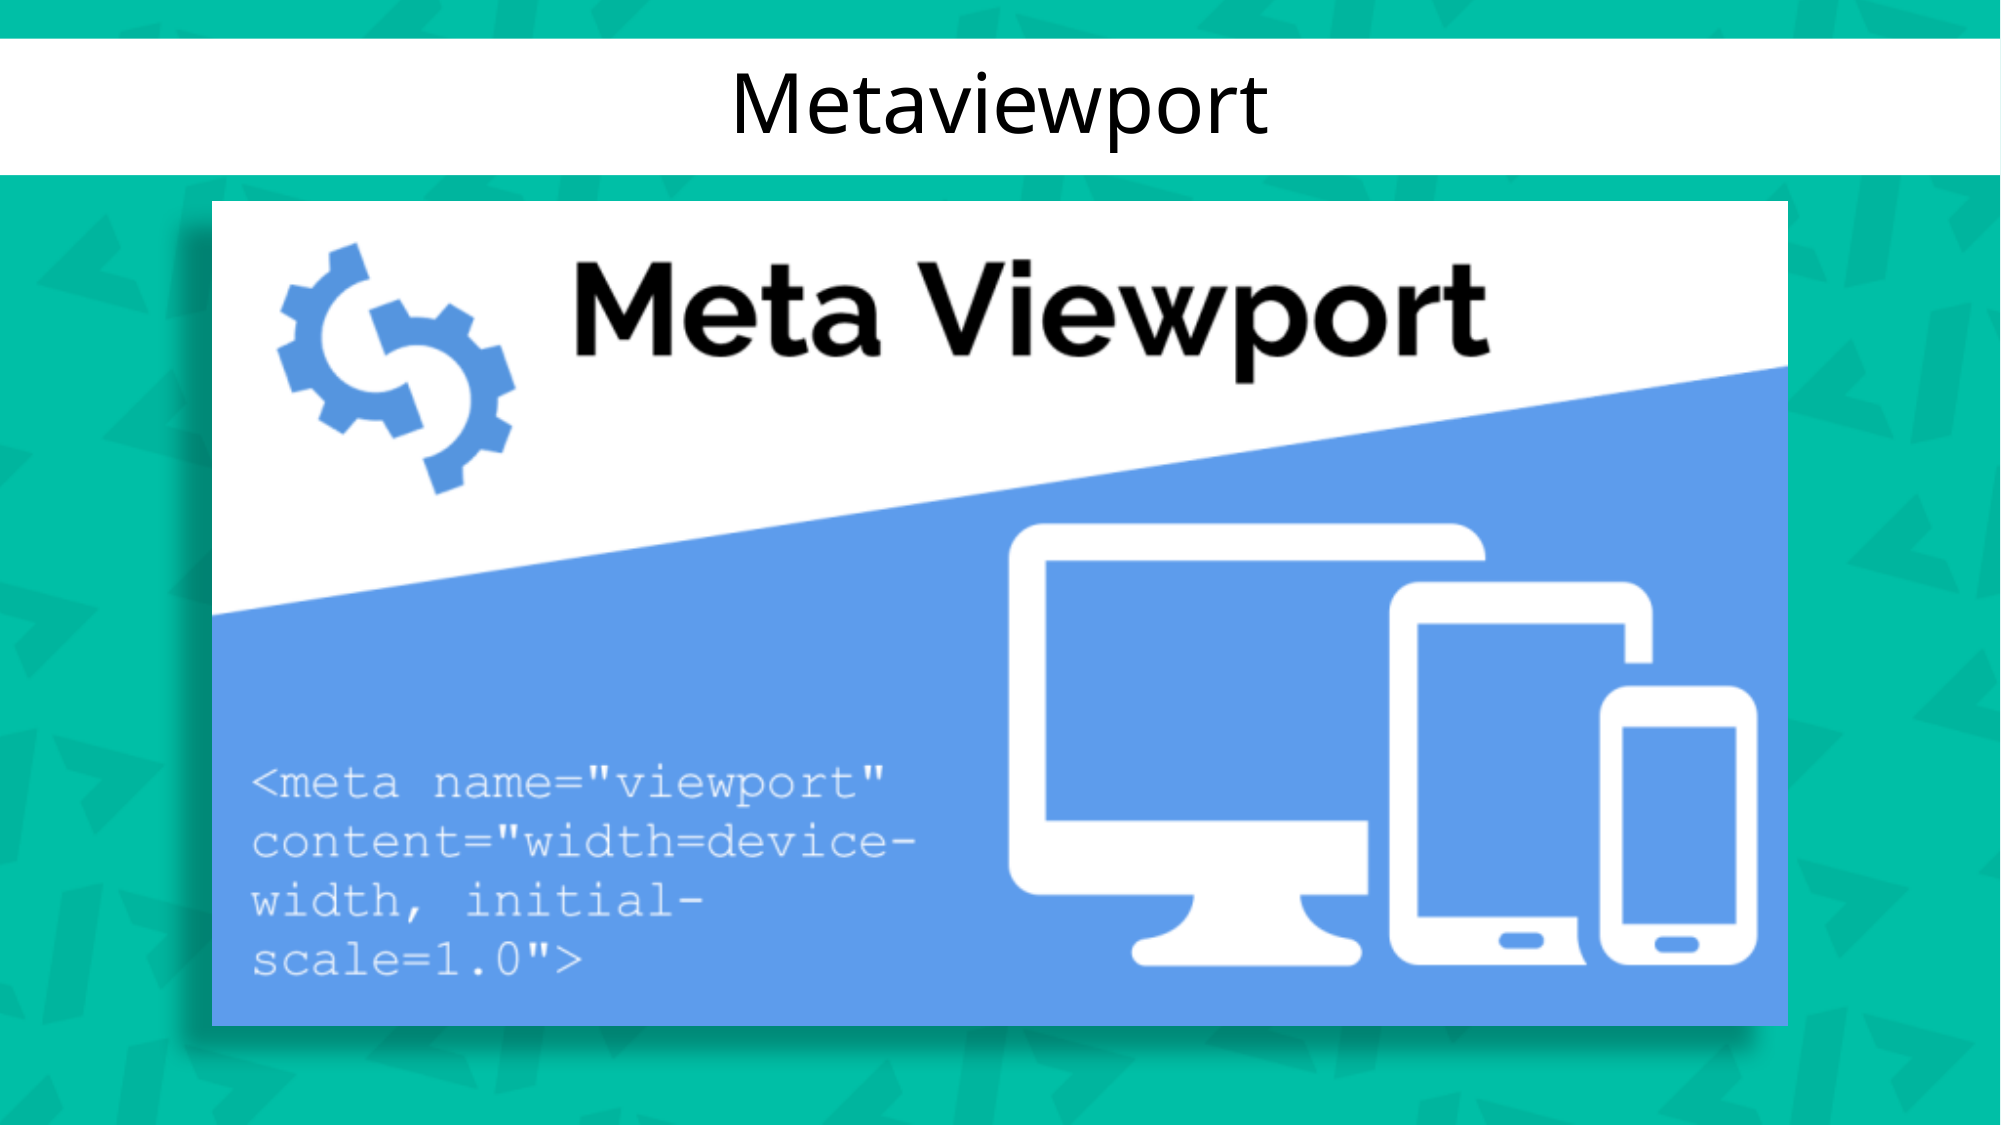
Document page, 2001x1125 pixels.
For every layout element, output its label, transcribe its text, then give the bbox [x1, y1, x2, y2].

title Metaviewport [0, 38, 2000, 176]
picture [0, 0, 2001, 1125]
